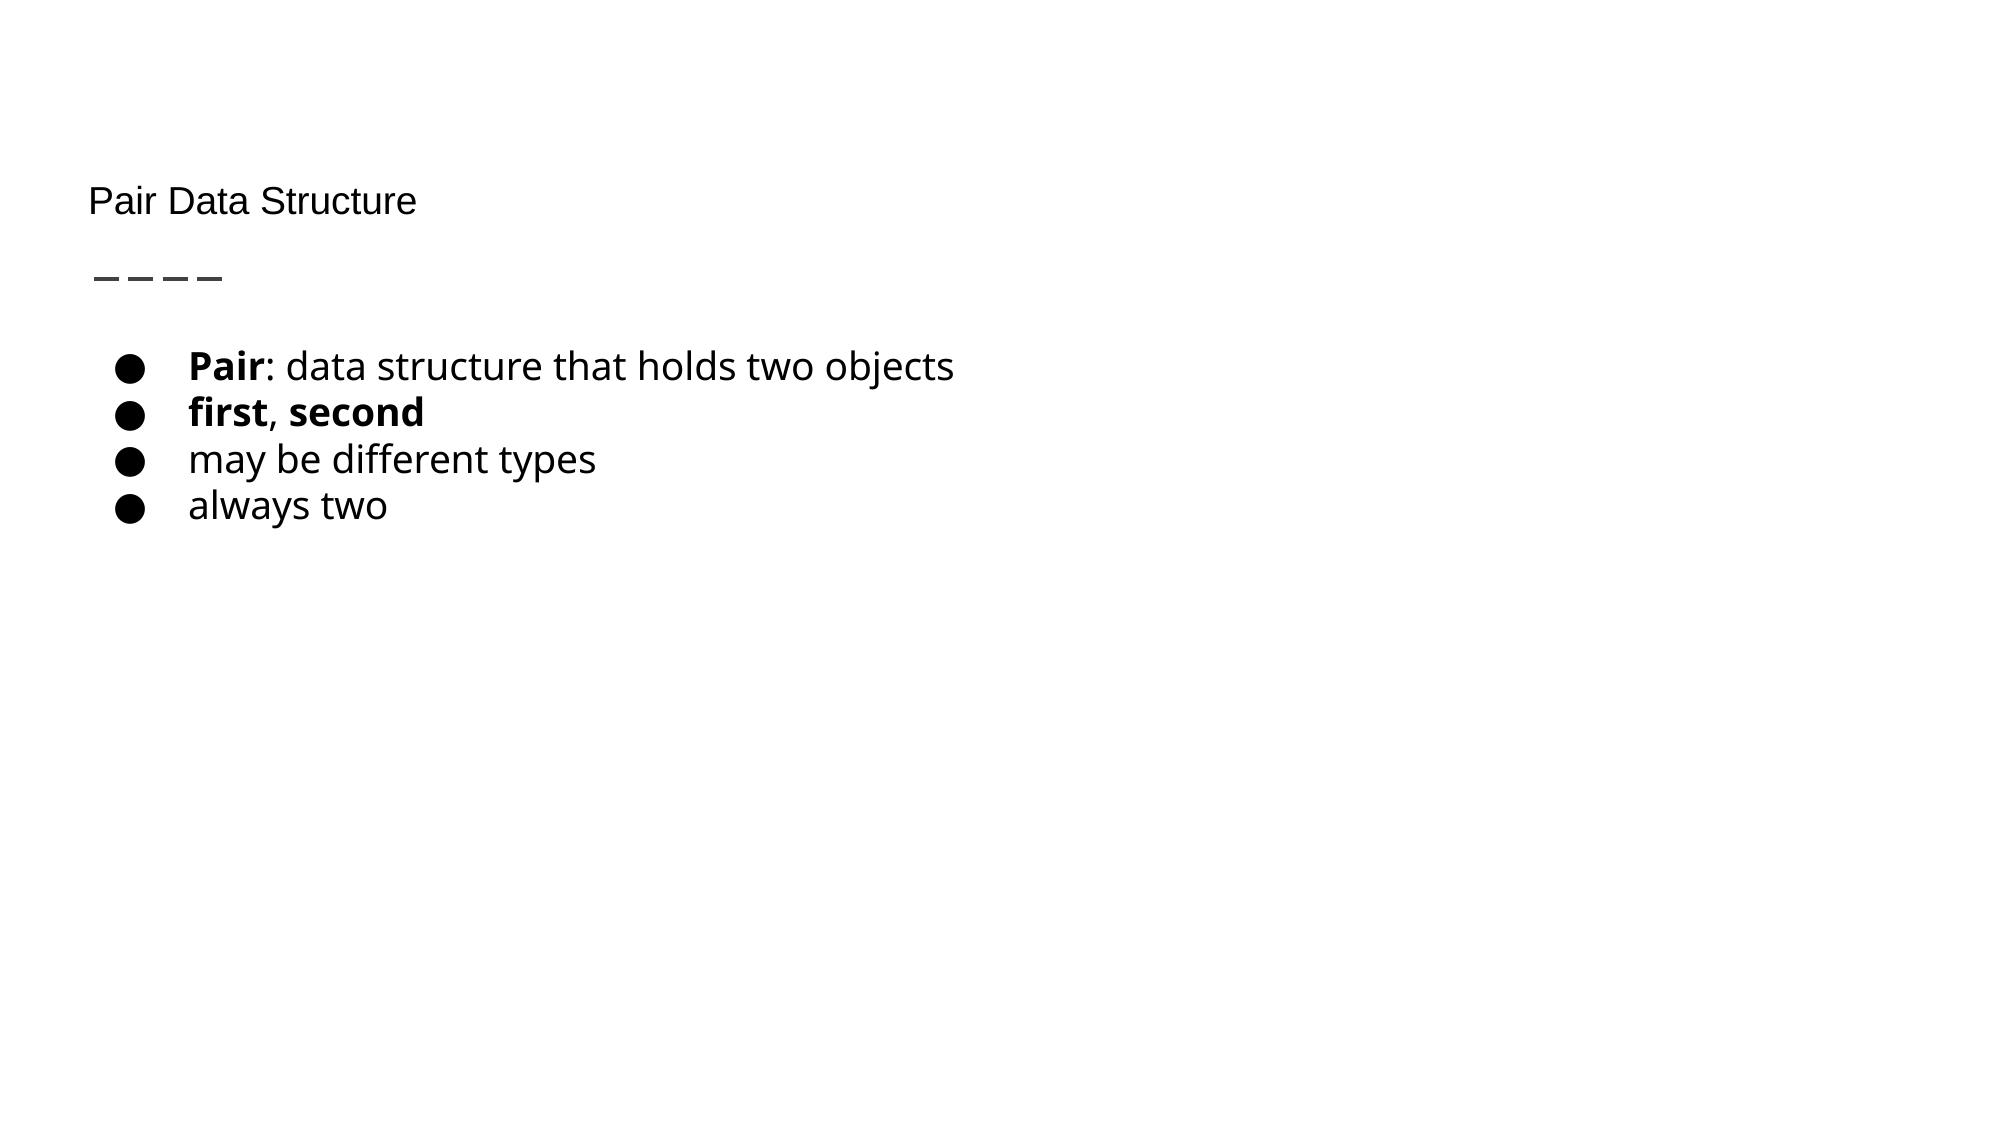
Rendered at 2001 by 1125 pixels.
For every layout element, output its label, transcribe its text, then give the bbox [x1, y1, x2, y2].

list Pair: data structure that holds two objects first, second may be different types always two [68, 321, 1932, 1000]
title Pair Data Structure [68, 81, 1932, 242]
